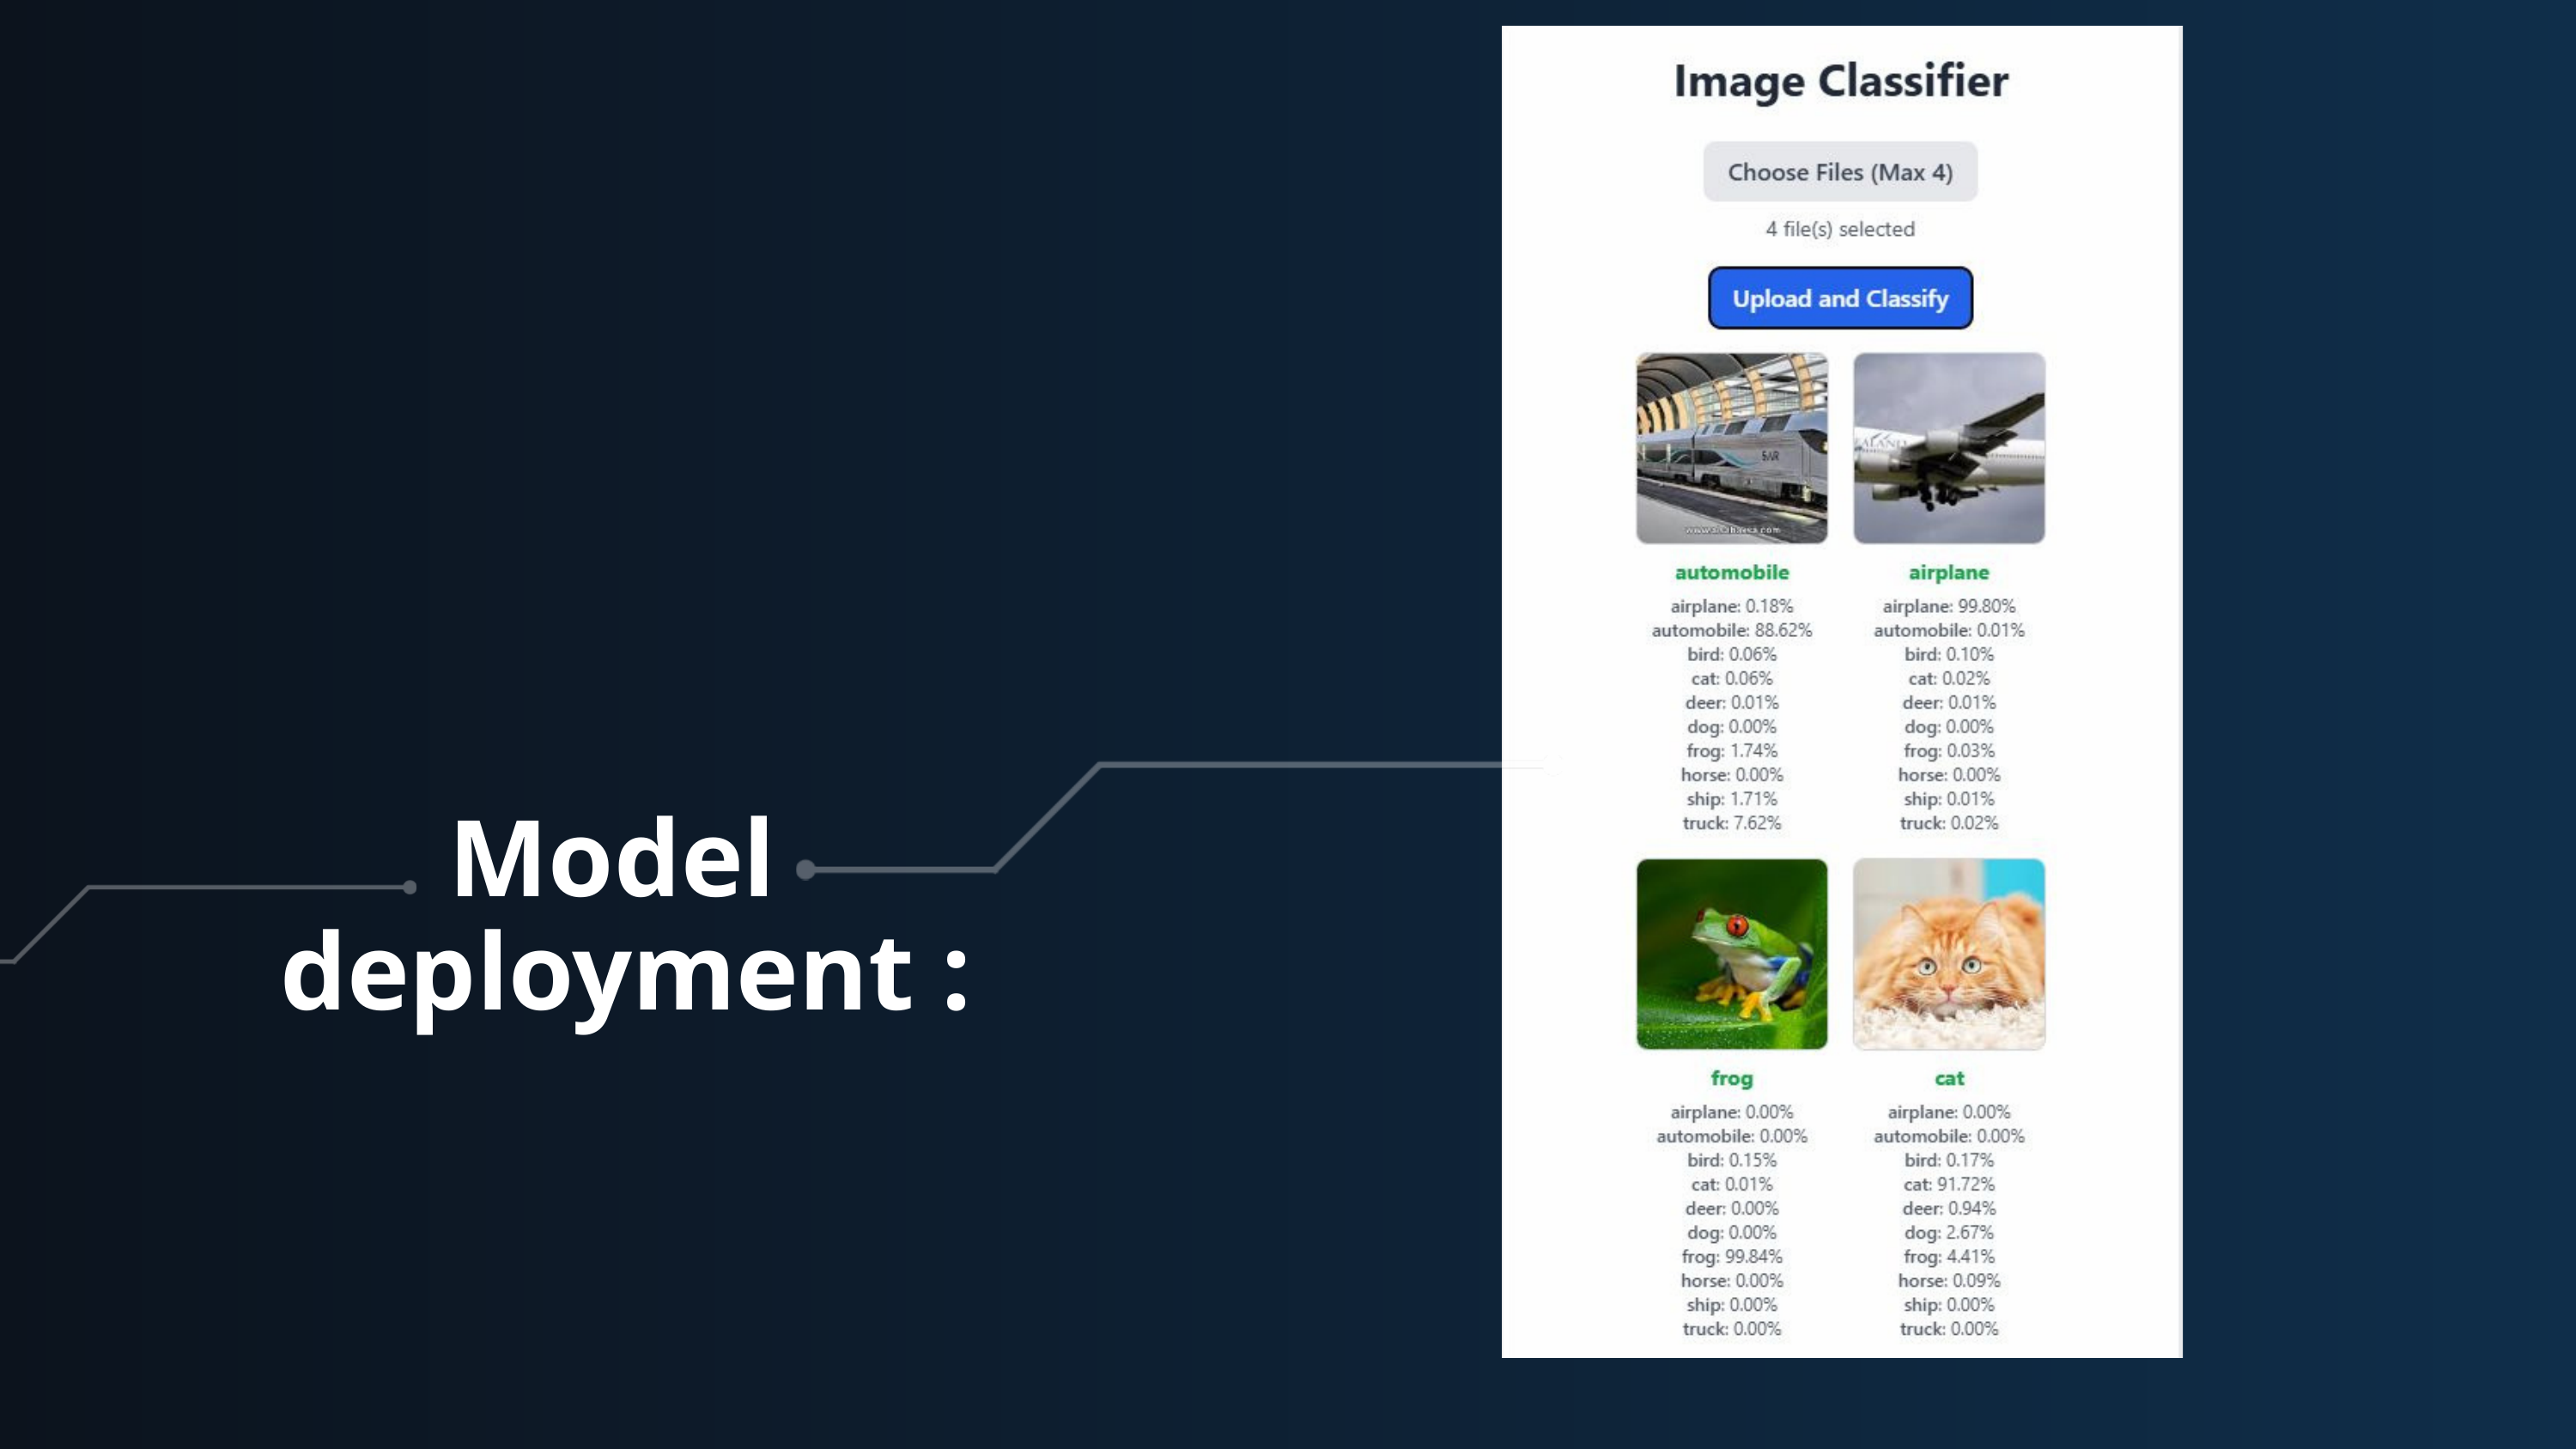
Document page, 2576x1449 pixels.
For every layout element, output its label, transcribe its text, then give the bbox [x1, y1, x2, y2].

text_box [0, 880, 417, 970]
text_box [796, 755, 1564, 881]
text_box Model deployment : [0, 804, 1564, 1032]
text_box [1502, 26, 2184, 1358]
